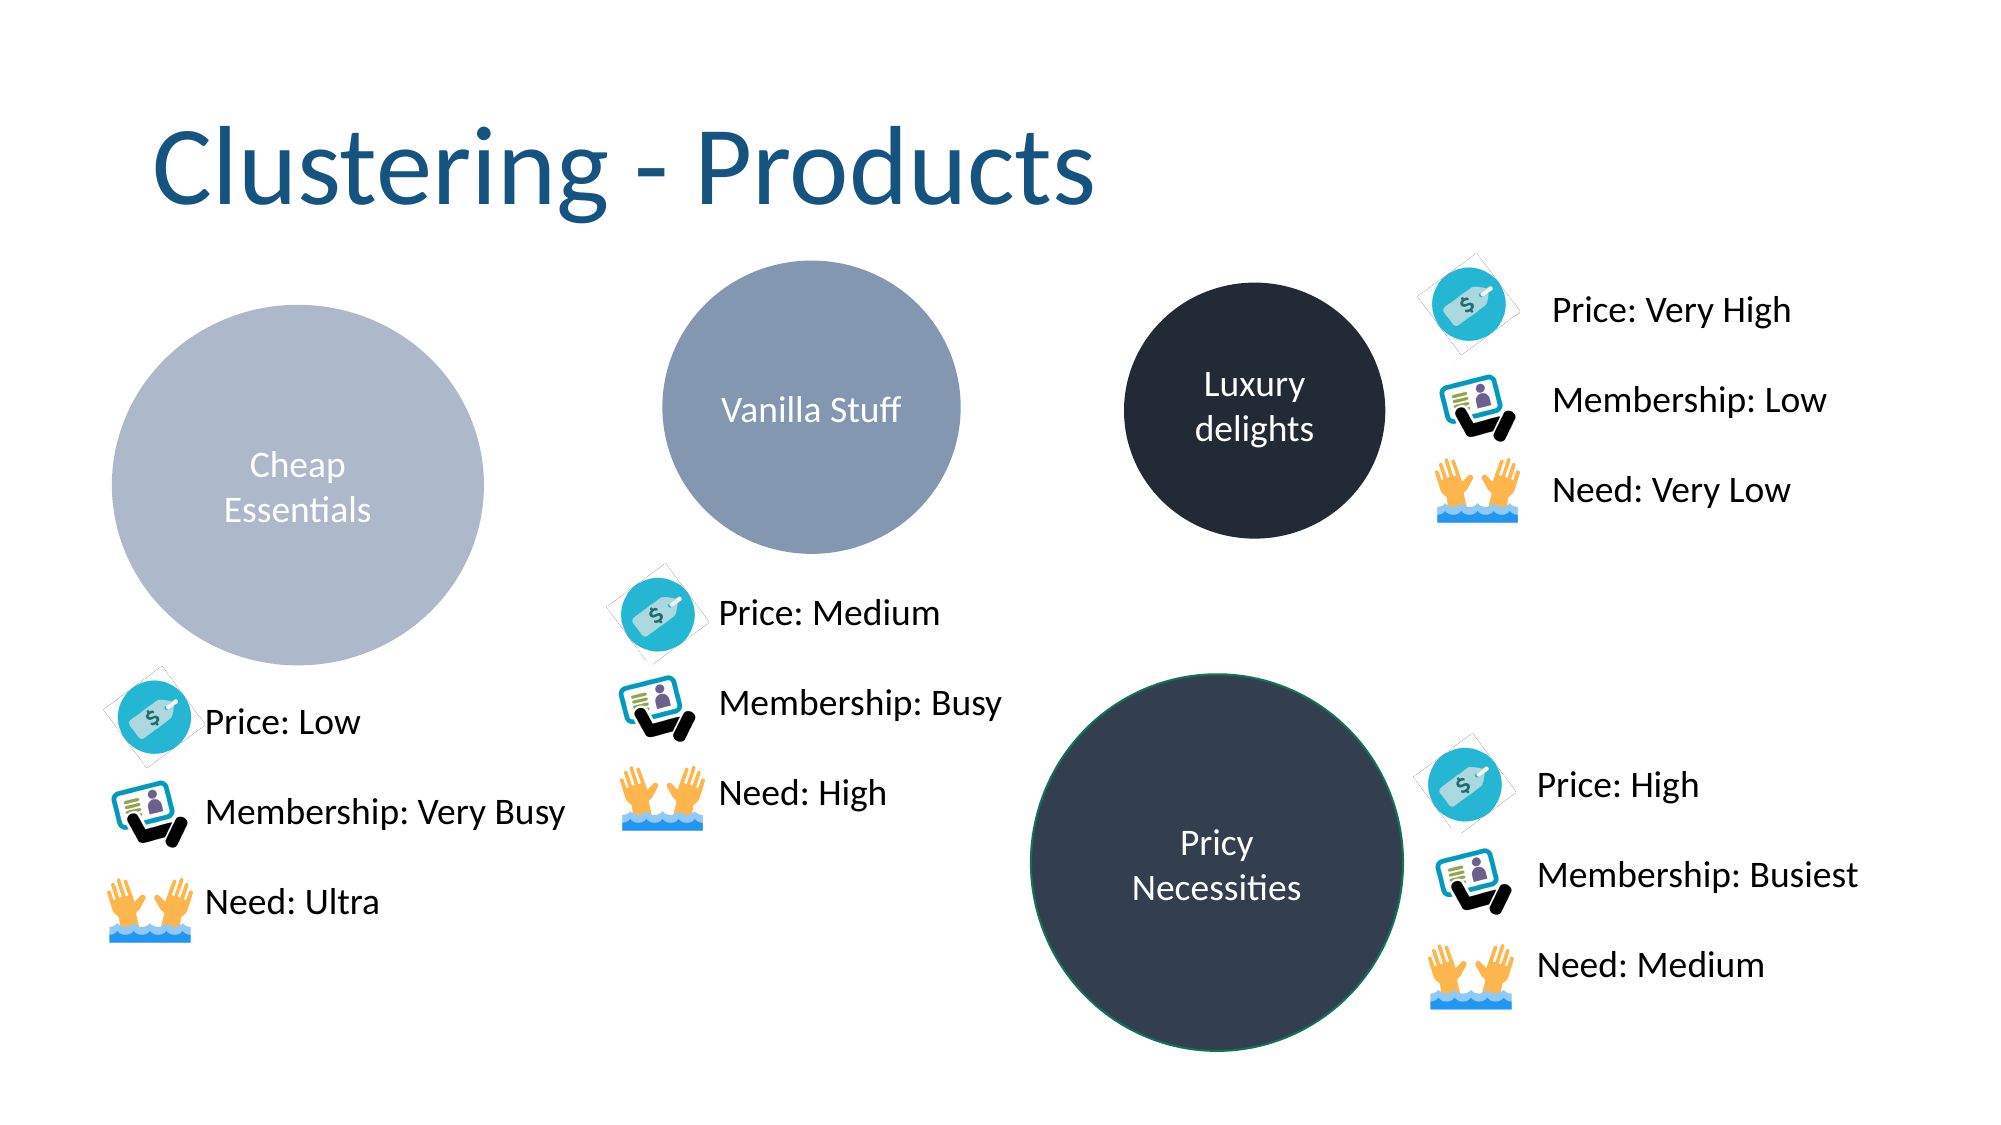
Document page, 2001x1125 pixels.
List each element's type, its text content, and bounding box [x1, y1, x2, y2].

text_box Pricy Necessities [1029, 673, 1405, 1052]
picture [101, 862, 199, 959]
text_box Vanilla Stuff [661, 259, 962, 555]
picture [1414, 734, 1522, 1026]
text_box Price: Medium Membership: Busy Need: High [703, 580, 1076, 821]
picture [104, 667, 205, 767]
text_box Luxury delights [1122, 281, 1387, 540]
title Clustering - Products [137, 59, 1863, 278]
text_box Cheap Essentials [110, 303, 485, 667]
picture [604, 564, 711, 847]
picture [1425, 355, 1531, 539]
text_box Price: High Membership: Busiest Need: Medium [1522, 752, 1895, 992]
picture [1418, 254, 1520, 354]
text_box Price: Low Membership: Very Busy Need: Ultra [190, 690, 601, 930]
picture [97, 761, 203, 861]
text_box Price: Very High Membership: Low Need: Very Low [1537, 277, 1910, 517]
